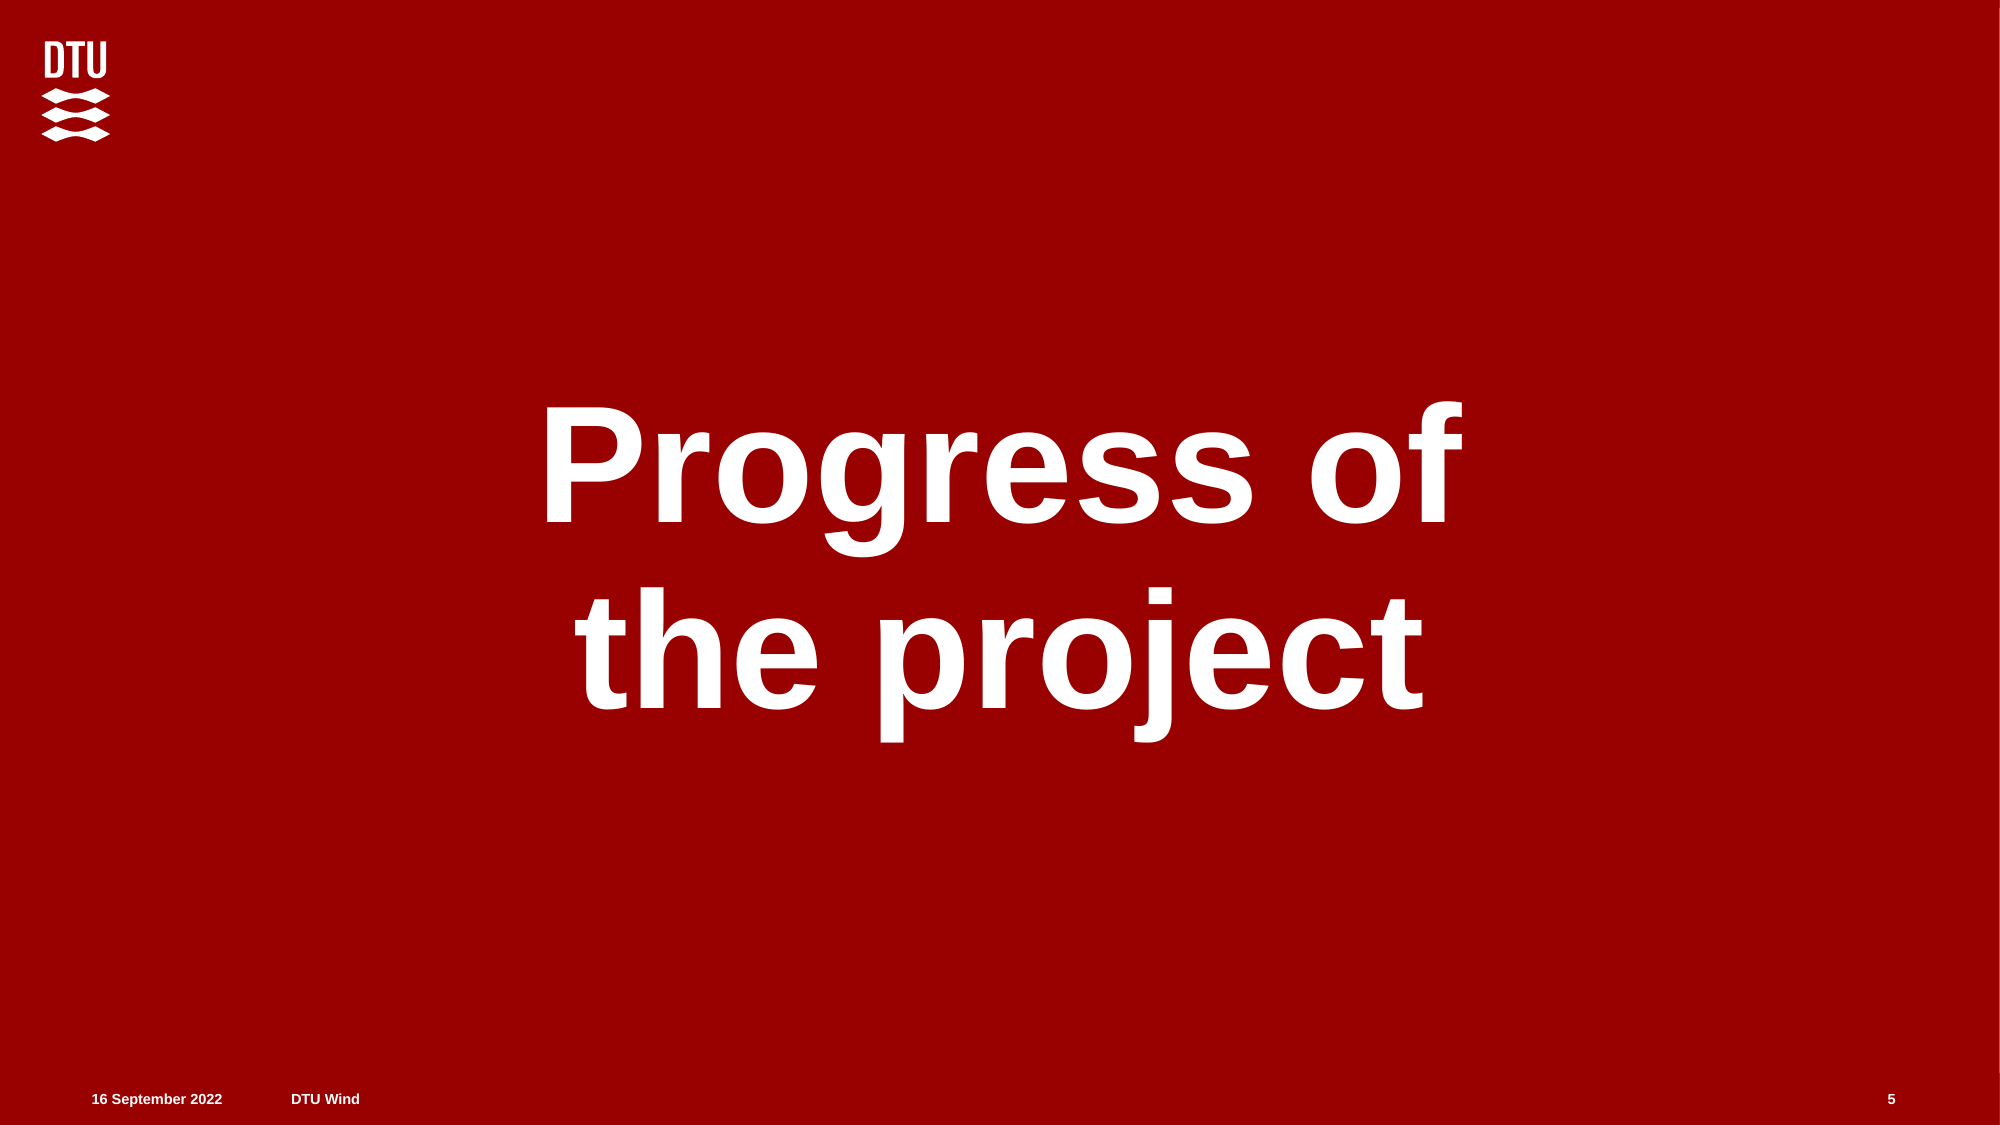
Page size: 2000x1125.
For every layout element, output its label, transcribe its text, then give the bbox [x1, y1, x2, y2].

title Progress of the project [397, 373, 1603, 752]
slide_number 5 [1887, 1073, 1959, 1125]
